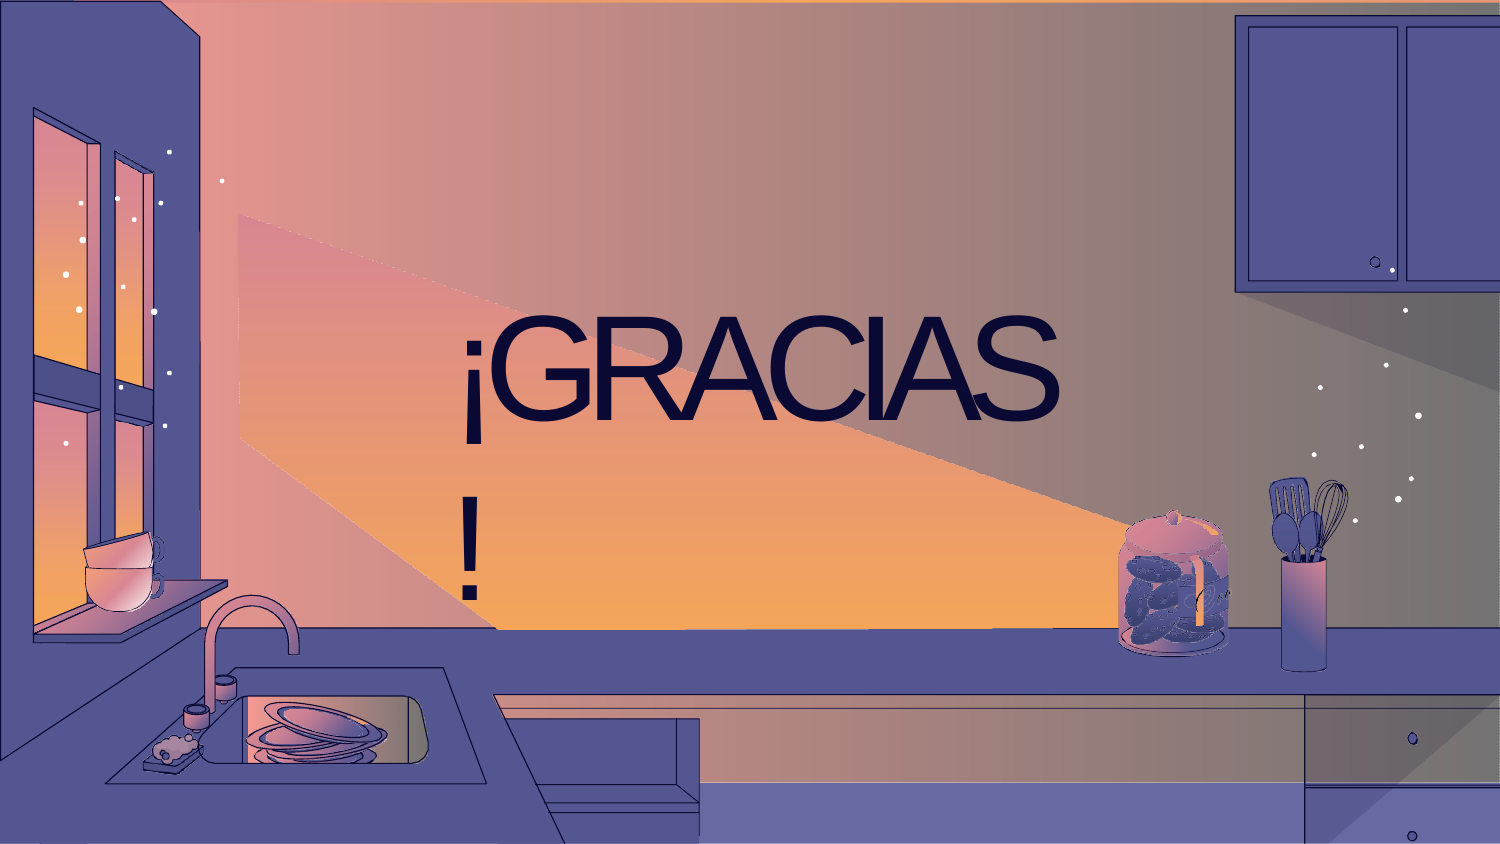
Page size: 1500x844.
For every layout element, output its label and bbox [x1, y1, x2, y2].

text_box [0, 0, 1500, 844]
text_box [62, 149, 1423, 842]
